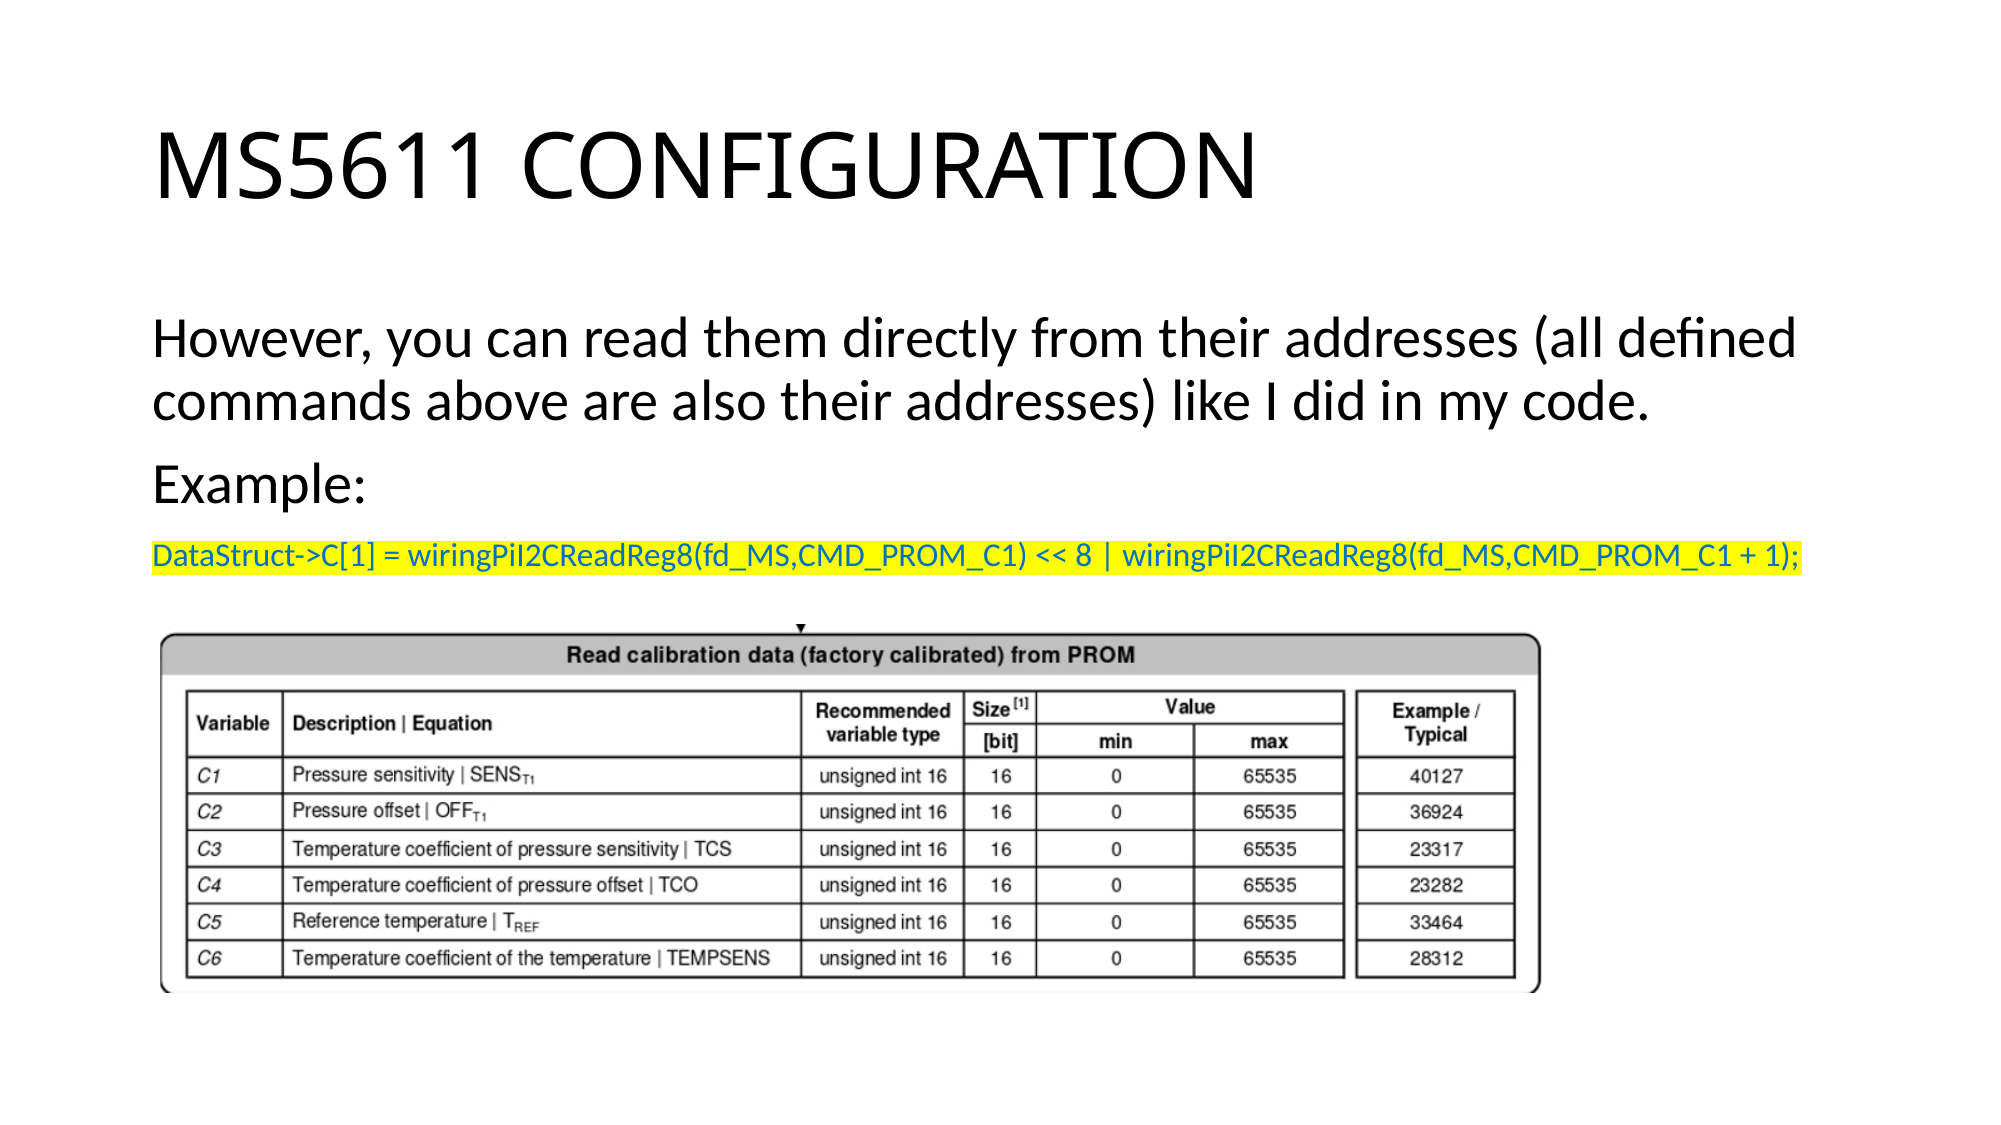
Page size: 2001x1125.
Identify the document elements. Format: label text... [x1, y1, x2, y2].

list However, you can read them directly from their addresses (all defined commands above are also their addresses) like I did in my code. Example: DataStruct->C[1] = wiringPiI2CReadReg8(fd_MS,CMD_PROM_C1) << 8 | wiringPiI2CReadReg8(fd_MS,CMD_PROM_C1 + 1); [137, 299, 1863, 1014]
title MS5611 CONFIGURATION [137, 59, 1863, 278]
picture [154, 624, 1555, 993]
